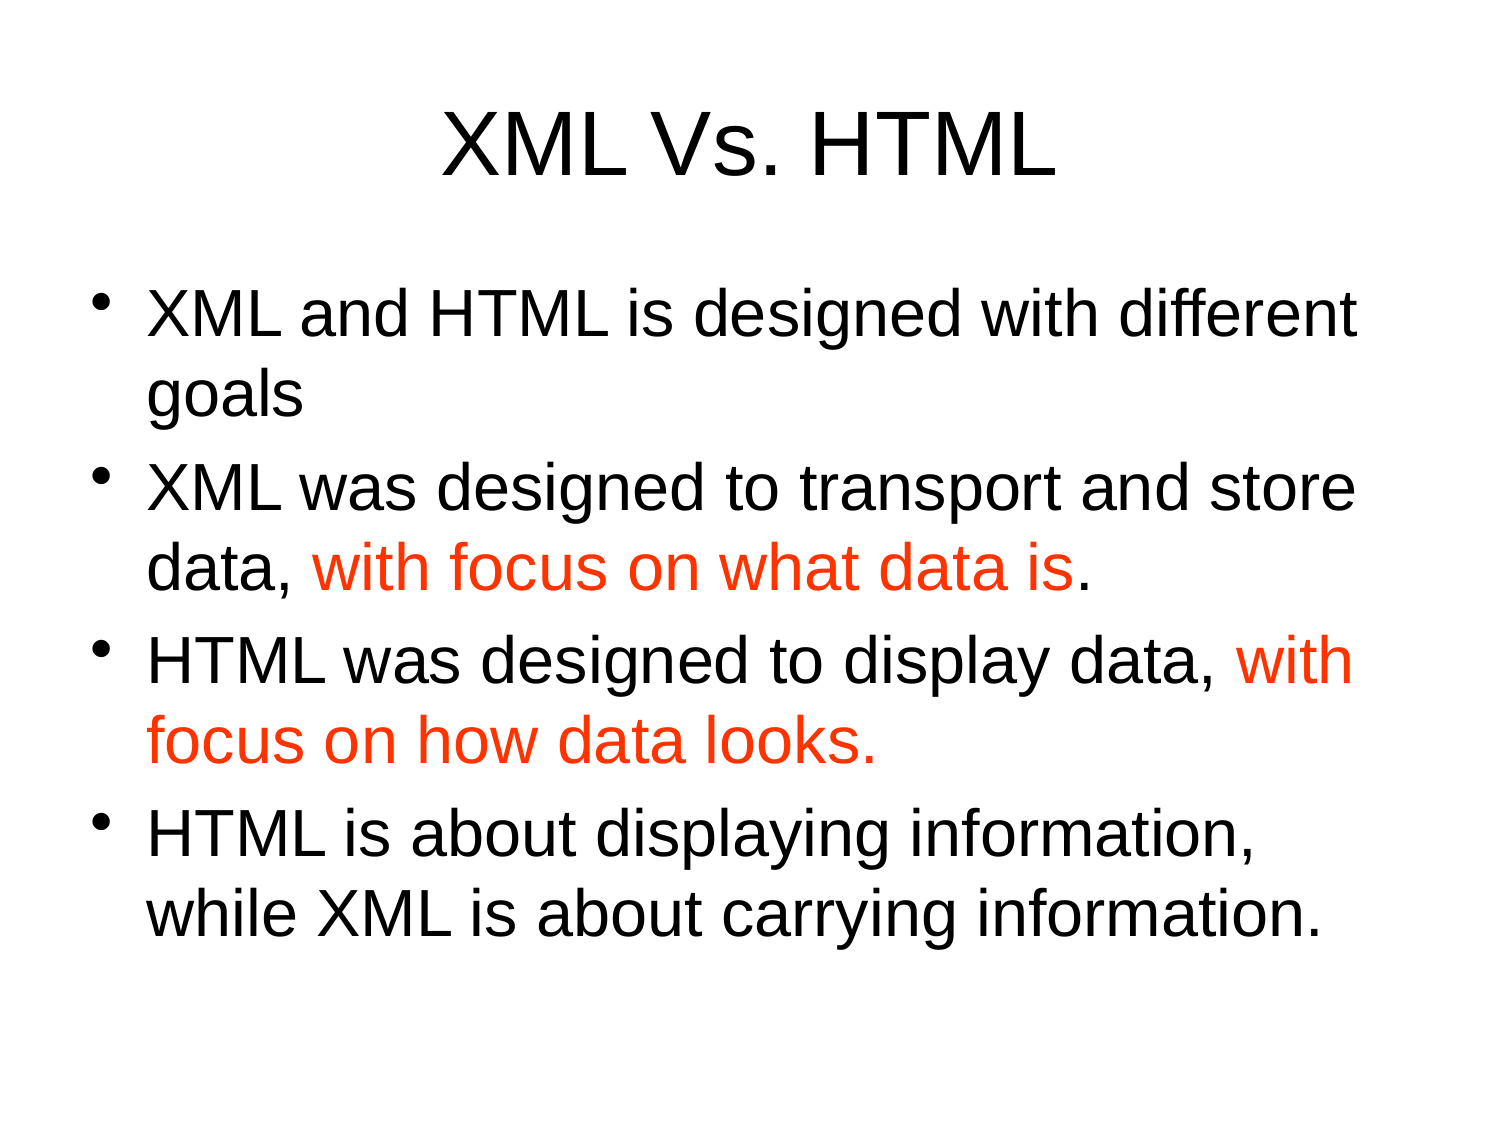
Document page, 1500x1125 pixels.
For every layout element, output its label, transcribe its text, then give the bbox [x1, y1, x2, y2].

title XML Vs. HTML [74, 44, 1426, 233]
list XML and HTML is designed with different goals XML was designed to transport and store data, with focus on what data is. HTML was designed to display data, with focus on how data looks. HTML is about displaying information, while XML is about carrying information. [74, 262, 1426, 1006]
